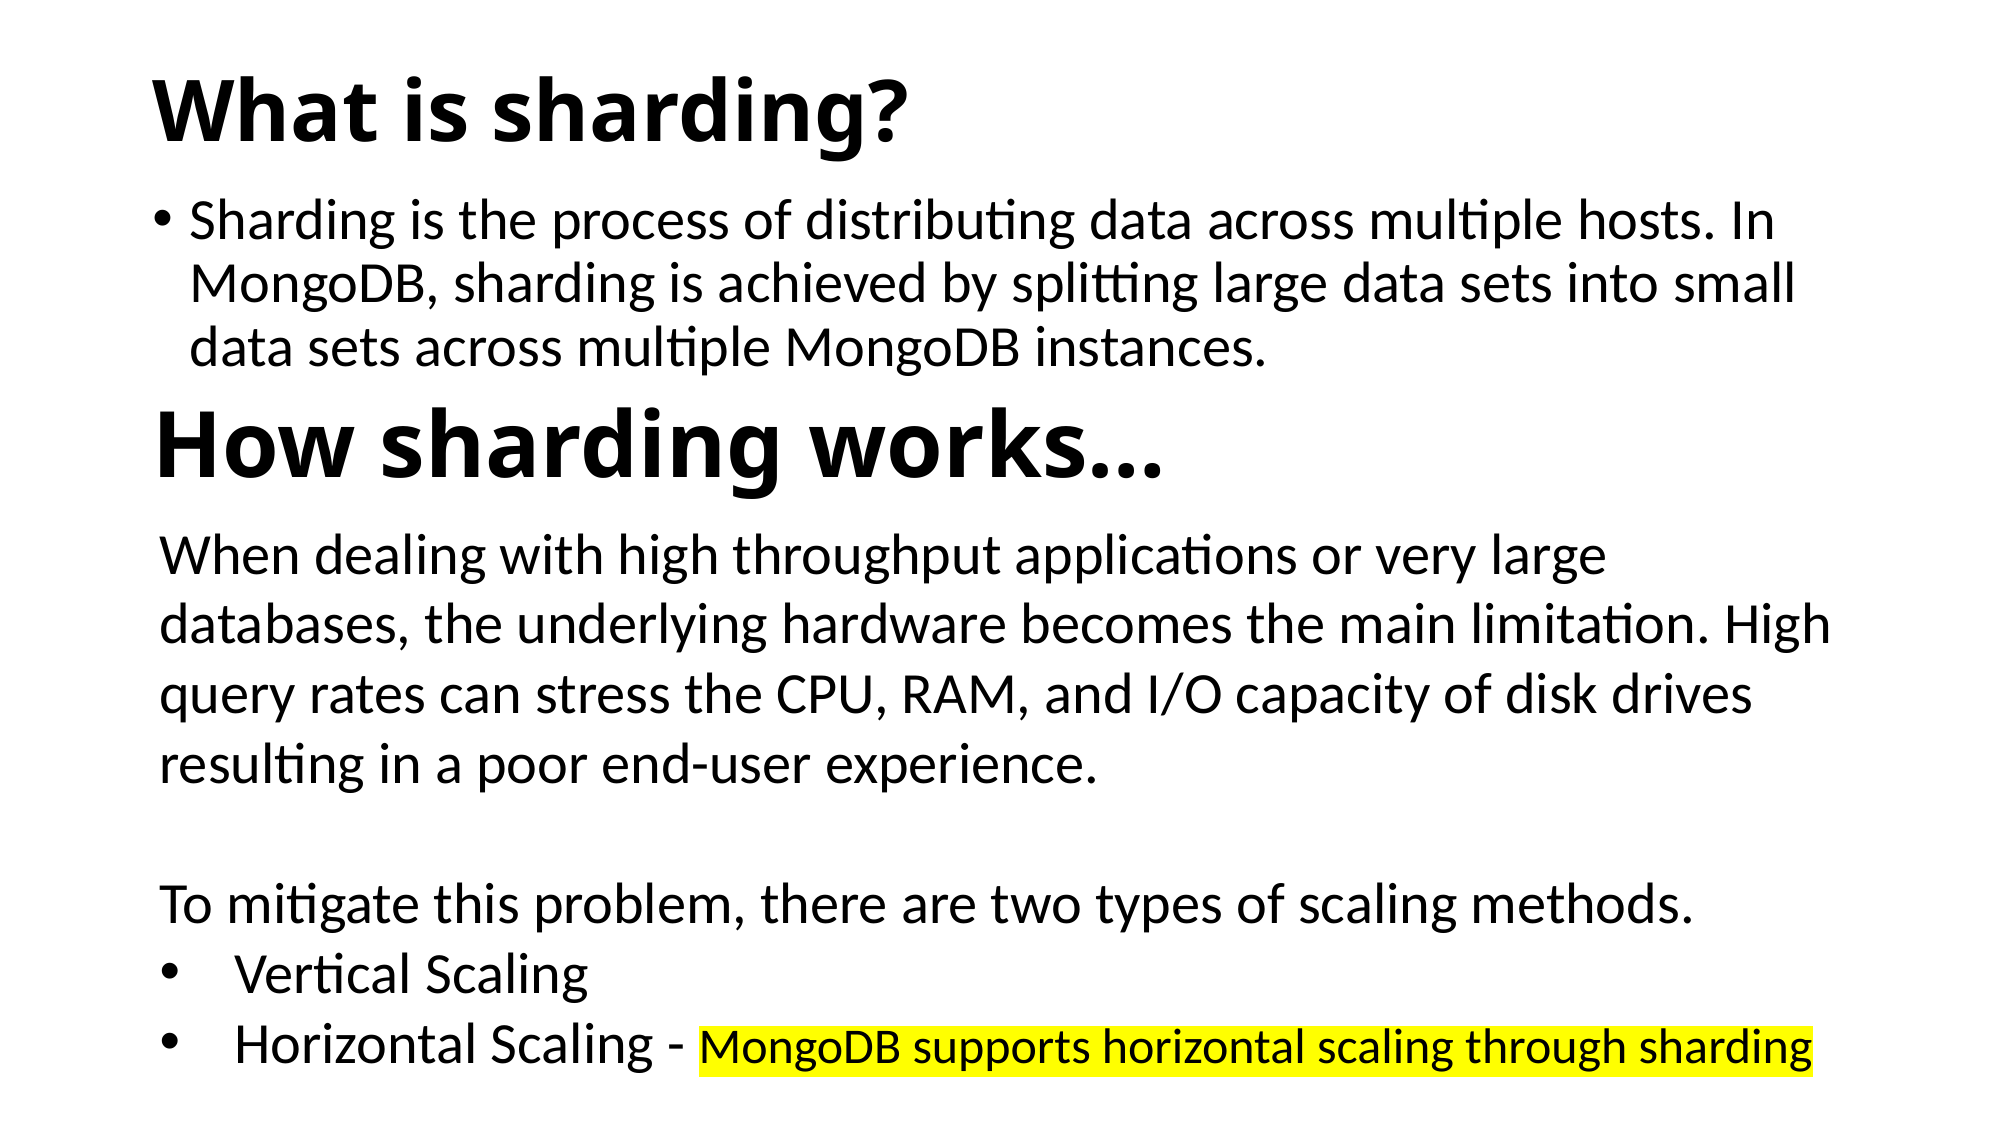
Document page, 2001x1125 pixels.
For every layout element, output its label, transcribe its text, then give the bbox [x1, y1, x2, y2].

list Sharding is the process of distributing data across multiple hosts. In MongoDB, sharding is achieved by splitting large data sets into small data sets across multiple MongoDB instances. [137, 182, 1863, 388]
title What is sharding? [137, 59, 1863, 168]
text_box How sharding works… [137, 388, 1863, 509]
text_box When dealing with high throughput applications or very large databases, the underlying hardware becomes the main limitation. High query rates can stress the CPU, RAM, and I/O capacity of disk drives resulting in a poor end-user experience. To mitigate this problem, there are two types of scaling methods. Vertical Scaling Horizontal Scaling - MongoDB supports horizontal scaling through sharding [144, 508, 1856, 1083]
